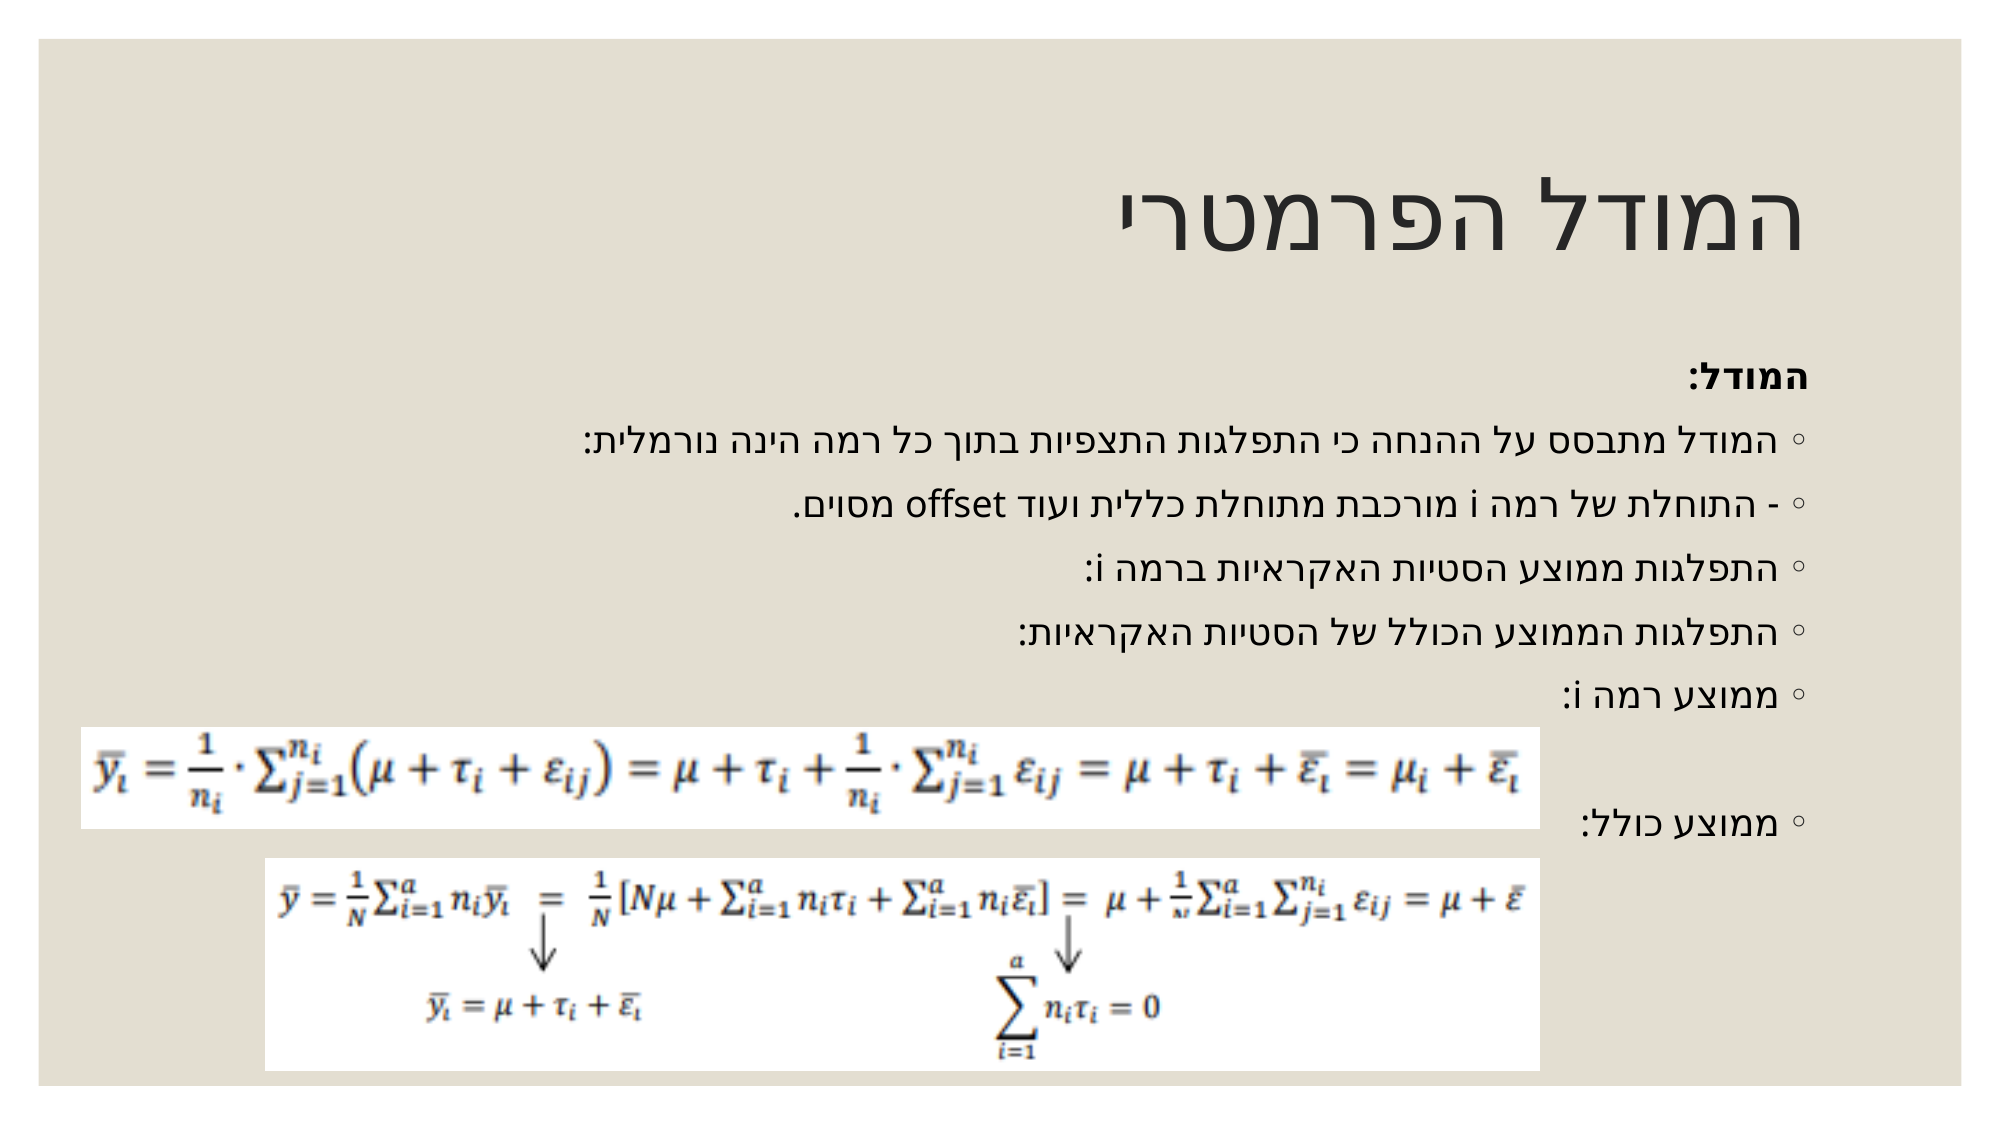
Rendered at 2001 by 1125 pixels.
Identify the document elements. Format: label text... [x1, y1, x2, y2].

picture [265, 858, 1540, 1071]
picture [81, 727, 1540, 829]
title המודל הפרמטרי [174, 105, 1825, 331]
